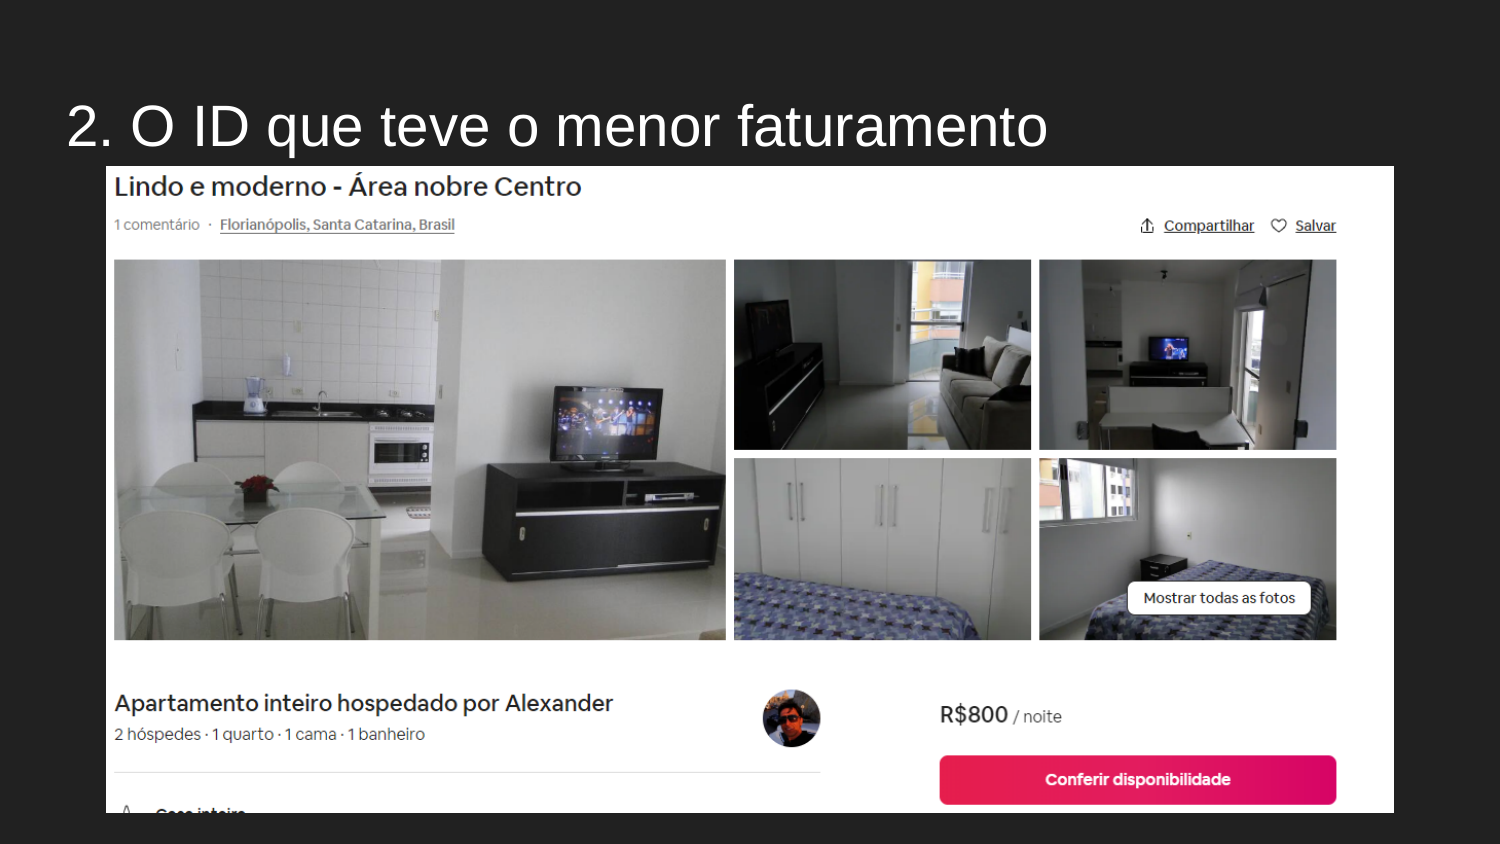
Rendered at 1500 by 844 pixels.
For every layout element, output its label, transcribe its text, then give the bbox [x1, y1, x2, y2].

picture [106, 166, 1394, 814]
title 2. O ID que teve o menor faturamento [51, 72, 1449, 167]
